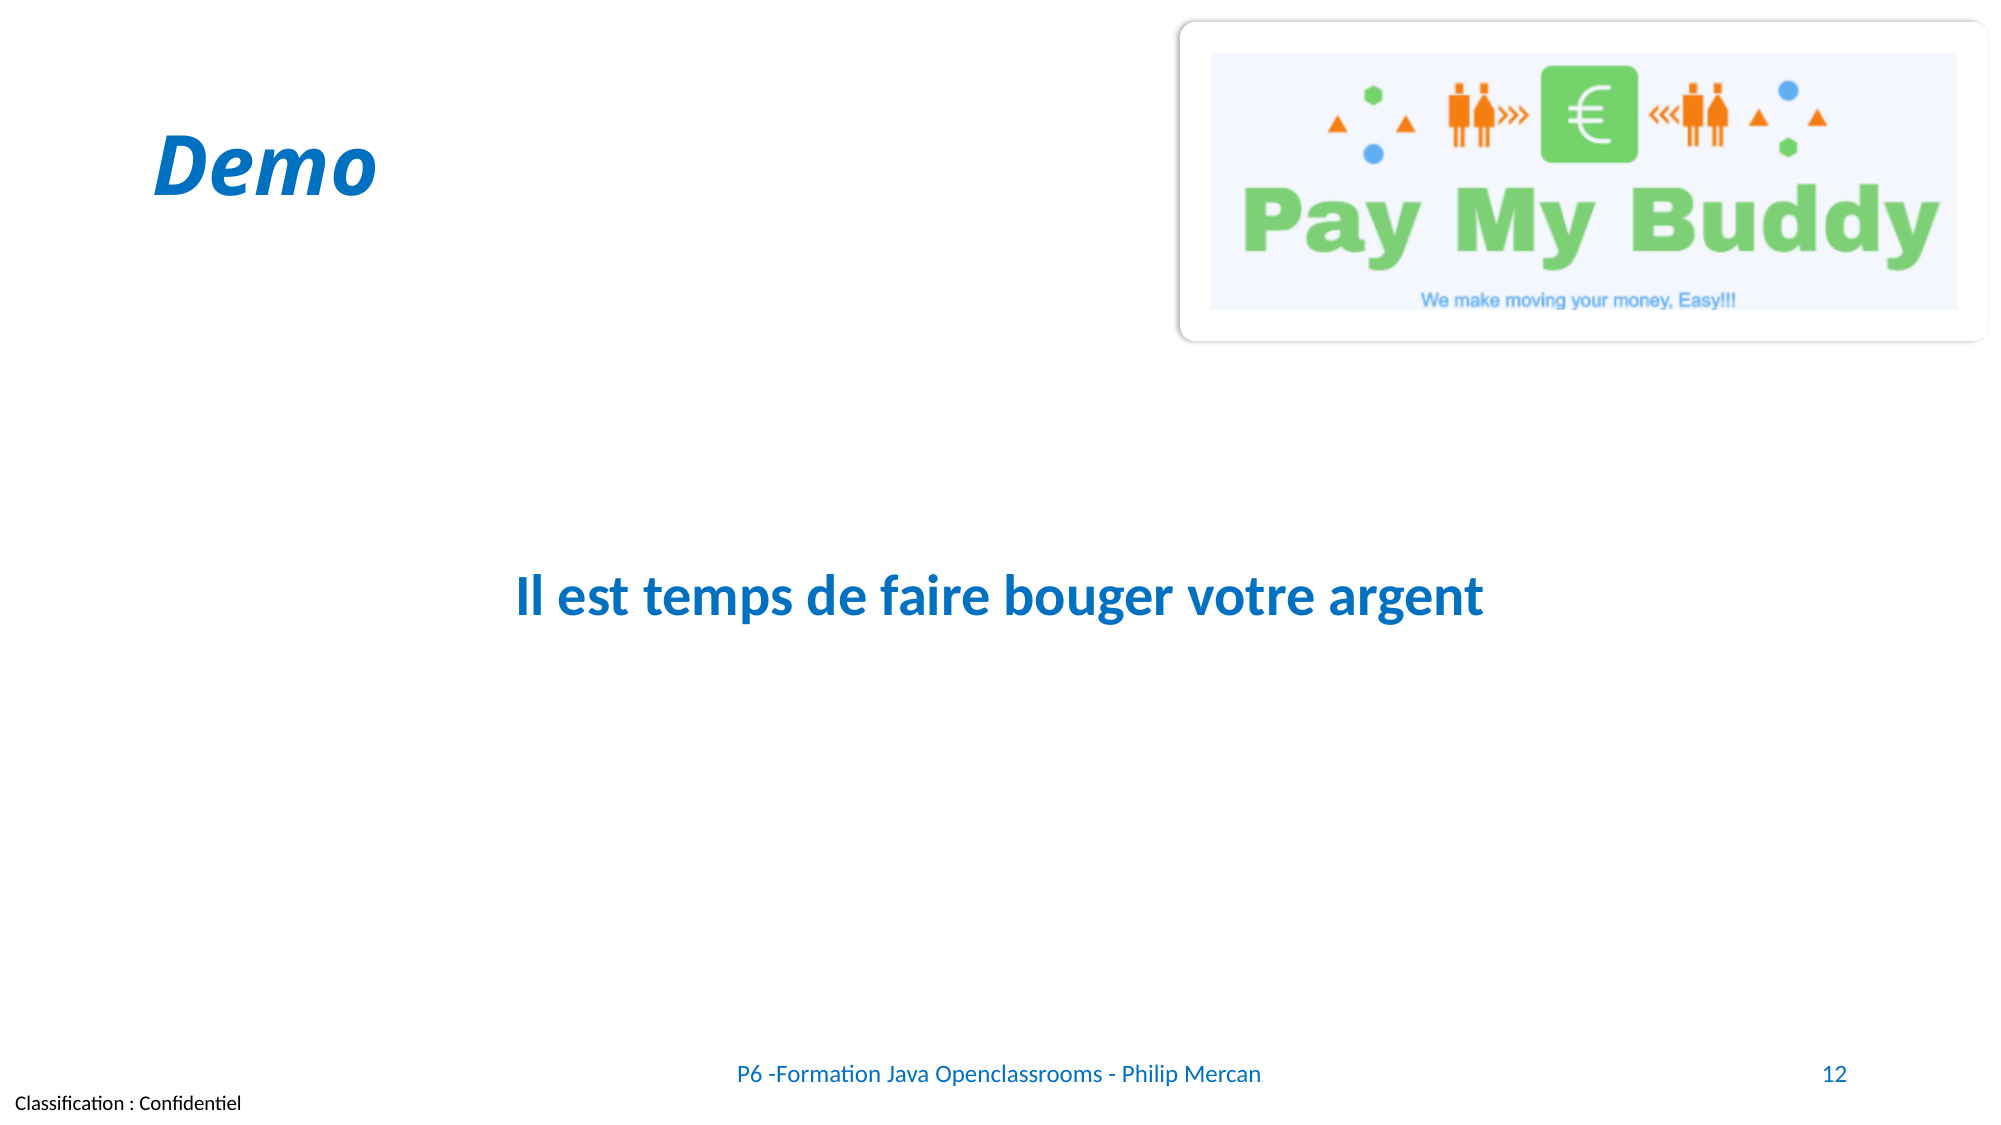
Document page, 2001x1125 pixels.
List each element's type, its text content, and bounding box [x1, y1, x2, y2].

picture [1210, 53, 1957, 311]
list Il est temps de faire bouger votre argent [137, 299, 1863, 1014]
title Demo [137, 59, 1174, 278]
slide_number 12 [1412, 1042, 1863, 1103]
footer P6 -Formation Java Openclassrooms - Philip Mercan [662, 1042, 1338, 1103]
